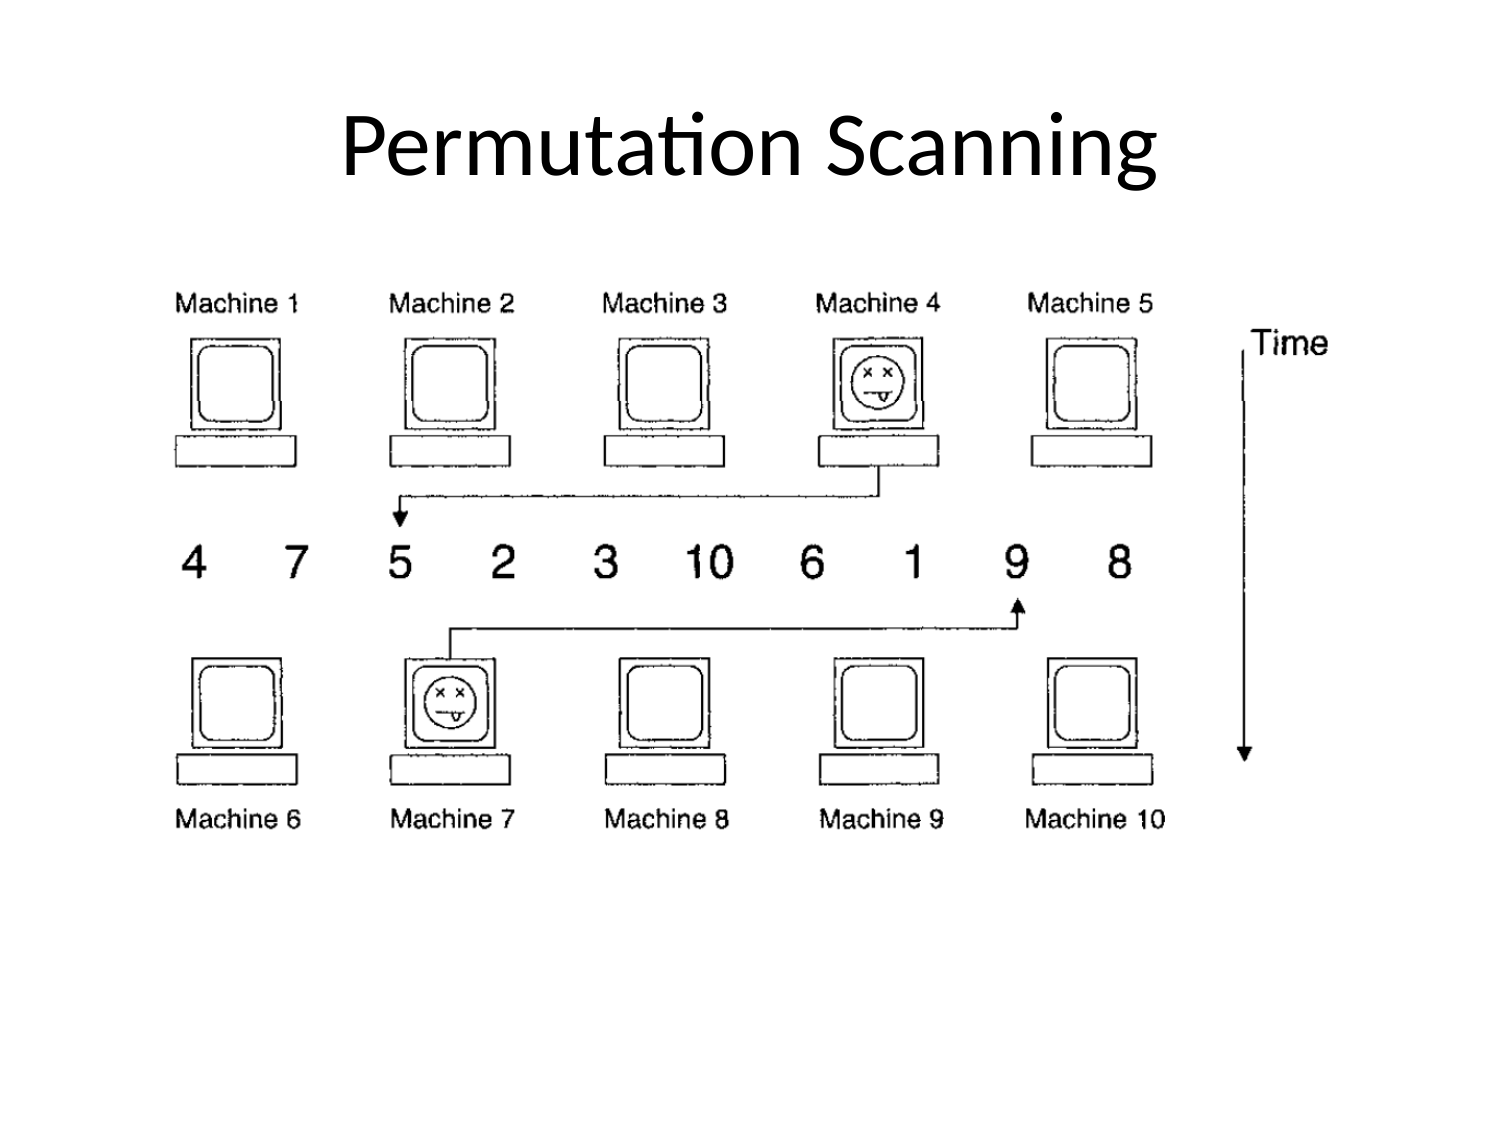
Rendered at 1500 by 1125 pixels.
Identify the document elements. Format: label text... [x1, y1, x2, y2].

text_box [74, 262, 1425, 1005]
title Permutation Scanning [75, 45, 1425, 233]
picture [163, 277, 1337, 848]
